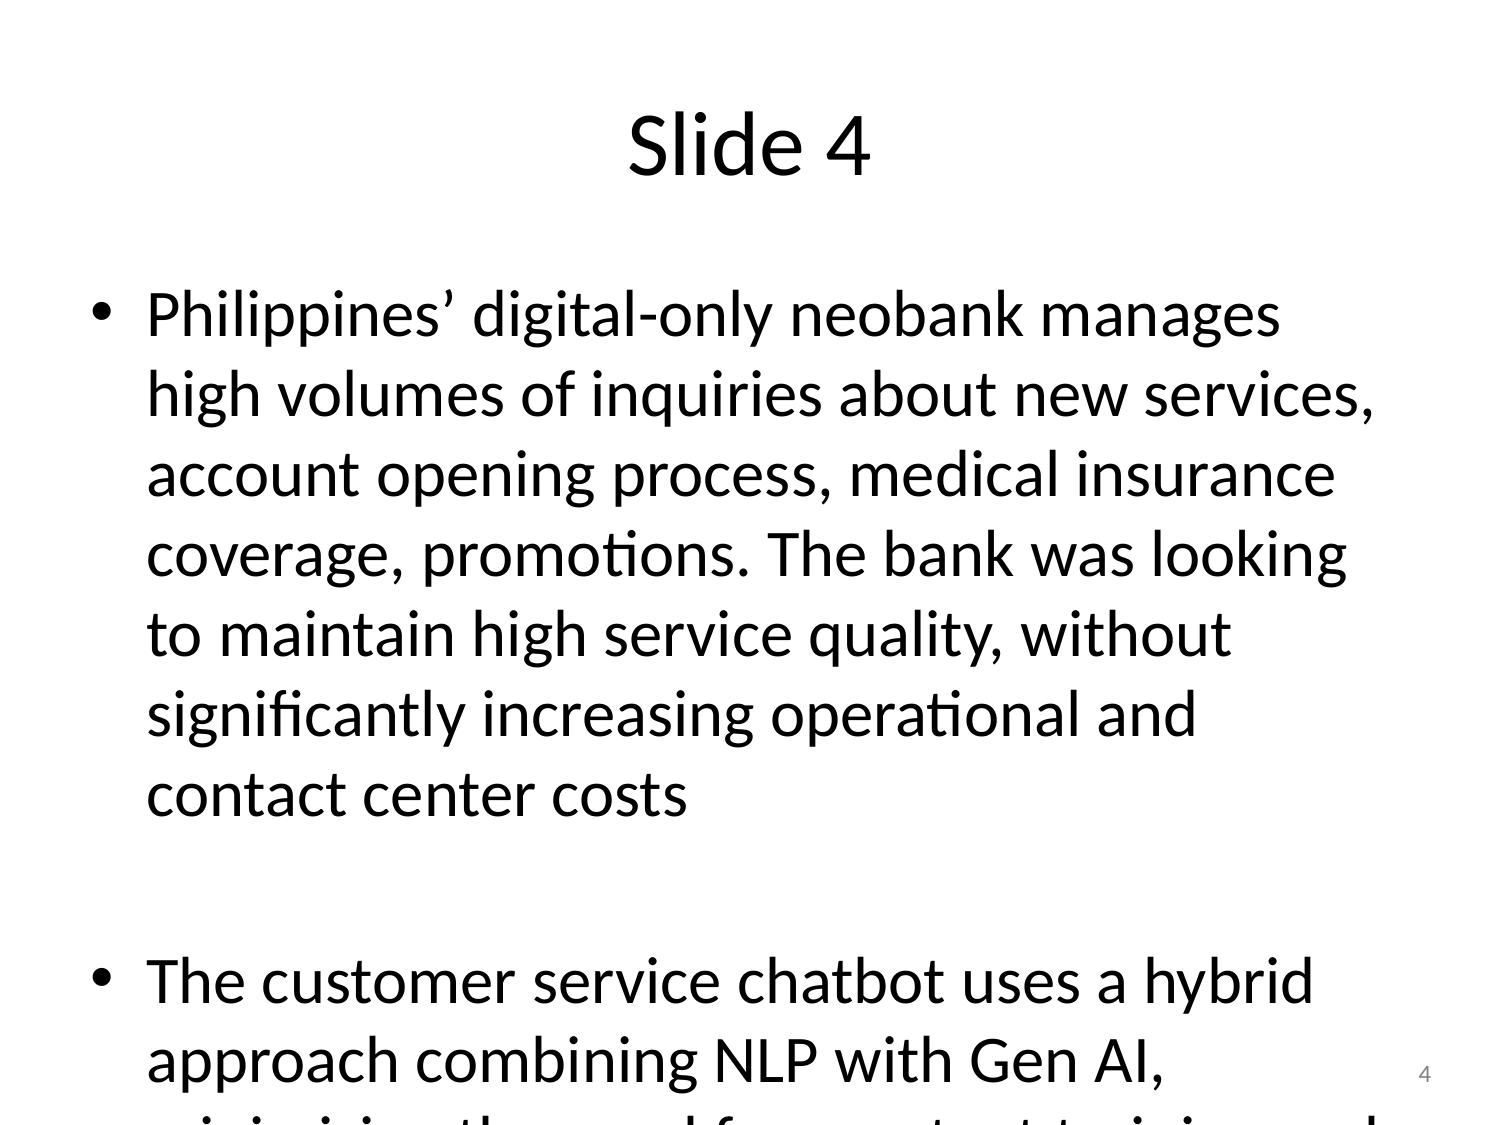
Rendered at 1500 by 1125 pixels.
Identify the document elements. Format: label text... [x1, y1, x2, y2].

title Slide 4 [75, 45, 1425, 233]
list Philippines’ digital-only neobank manages high volumes of inquiries about new services, account opening process, medical insurance coverage, promotions. The bank was looking to maintain high service quality, without significantly increasing operational and contact center costs The customer service chatbot uses a hybrid approach combining NLP with Gen AI, minimizing the need for constant training and bot maintenance by directly consuming data from the bank’s website and policy documents. Equipped with hallucination controls and uses RAG system to ensure accuracy and relevance of answers. Guardrails filter incoming questions, maintaining the quality of interactions. Streamlined customer query management with 75% customer queries being resolved directly by the AI bot through their in-app chat, without agent intervention NeoBank Transforms Banking Experience with Gen AI powered chatbot, Achieves 75% Automated Query Resolution 4.3X productivity increase $20M Projected cost savings over three years 95% AI Accuracy ‹#› Read the full story *AI powered [75, 262, 1425, 1005]
text_box 4 [1403, 1050, 1447, 1095]
